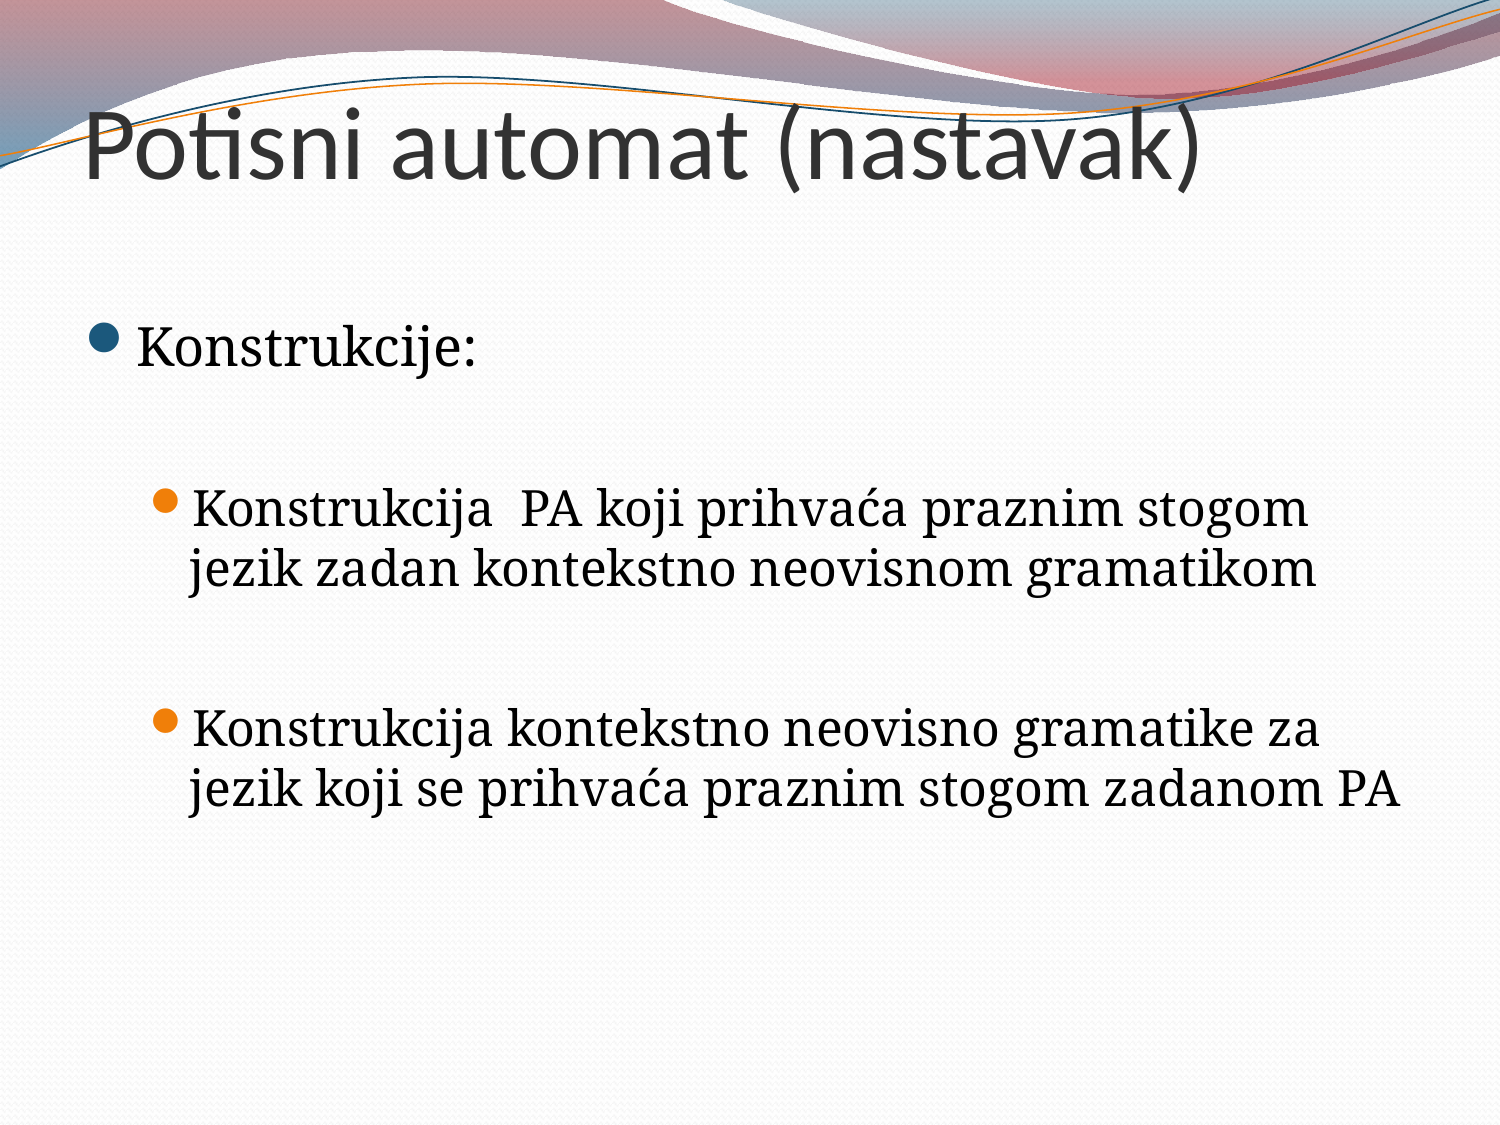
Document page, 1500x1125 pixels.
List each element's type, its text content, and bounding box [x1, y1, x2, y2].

title Potisni automat (nastavak) [82, 58, 1425, 201]
list Konstrukcije: Konstrukcija PA koji prihvaća praznim stogom jezik zadan kontekstno neovisnom gramatikom Konstrukcija kontekstno neovisno gramatike za jezik koji se prihvaća praznim stogom zadanom PA [70, 304, 1421, 1025]
